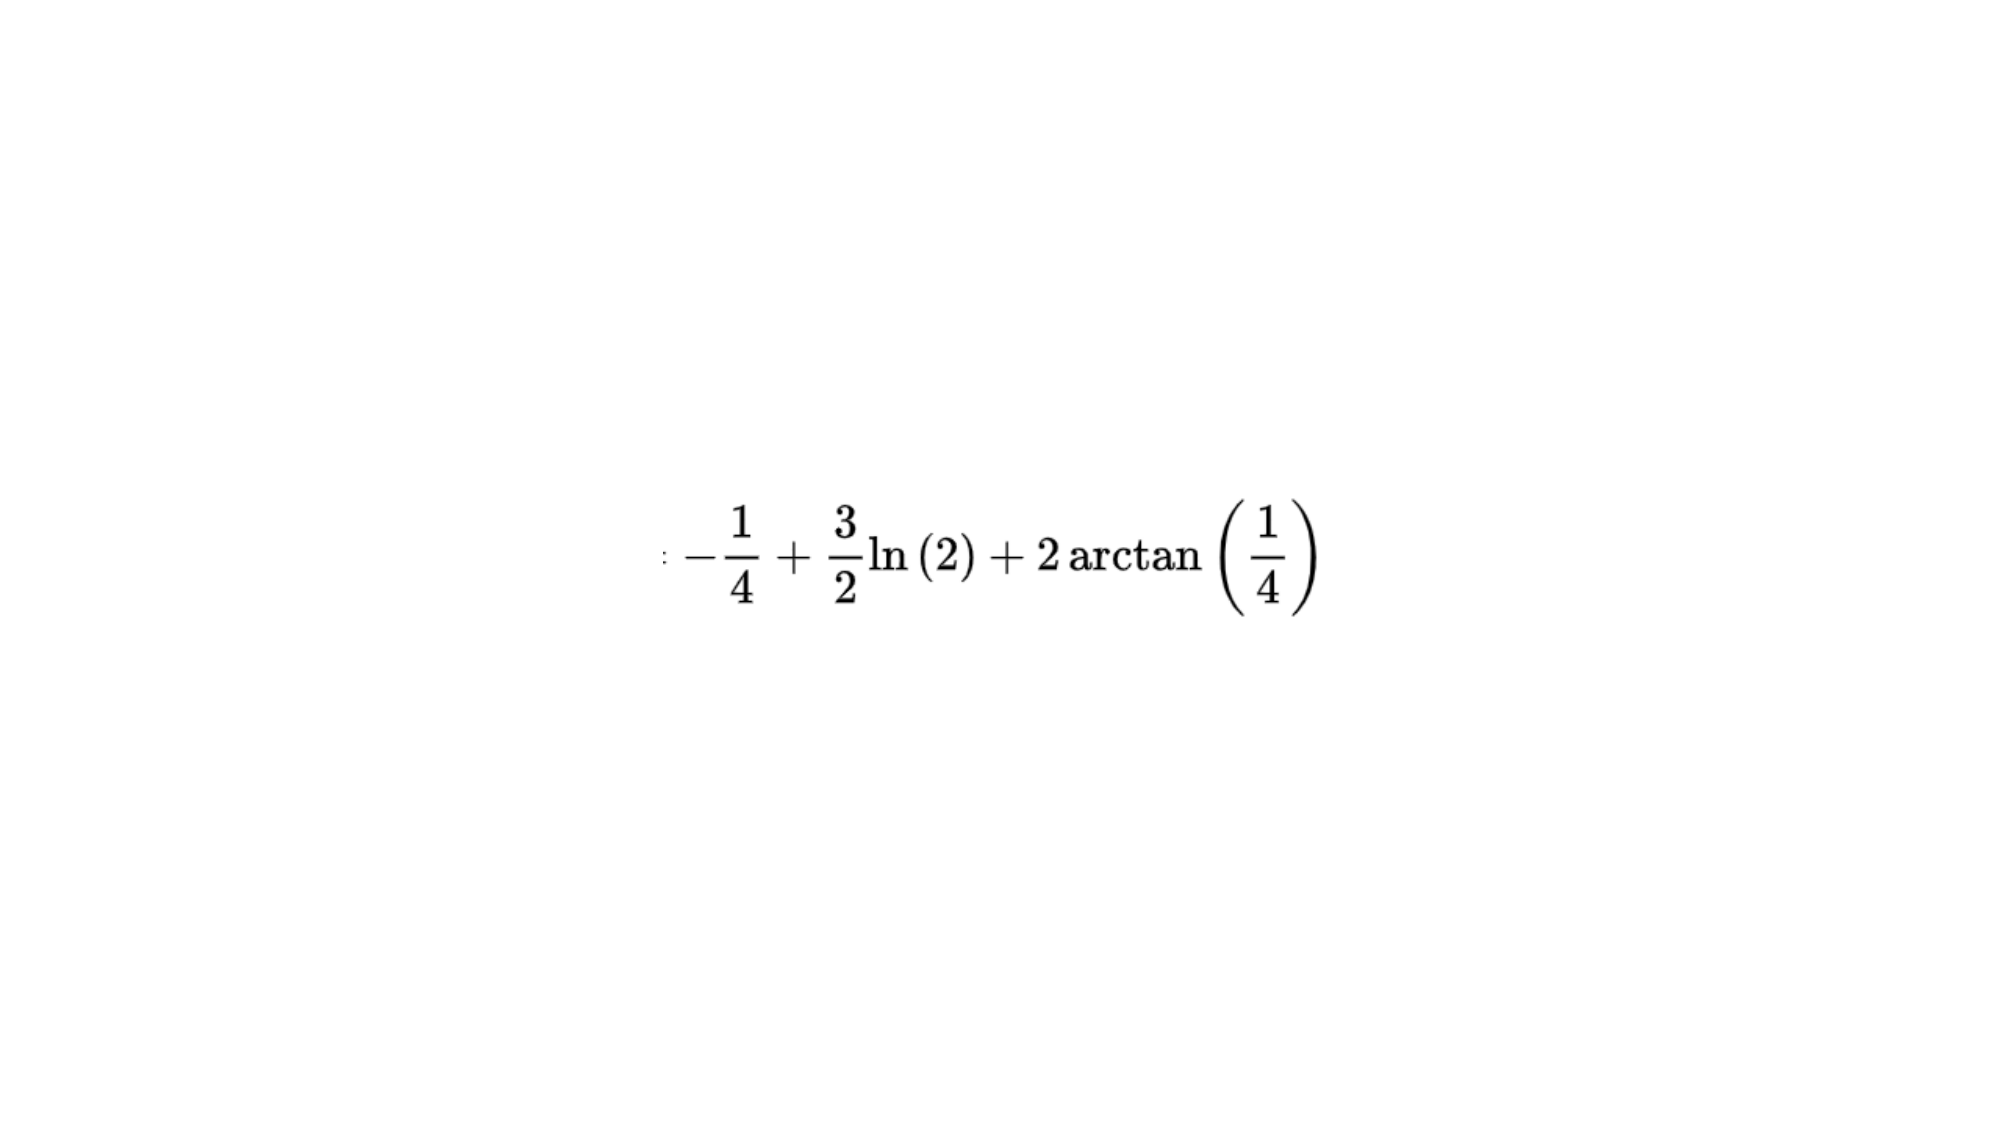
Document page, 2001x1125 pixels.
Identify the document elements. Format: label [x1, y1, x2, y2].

picture [663, 469, 1337, 656]
